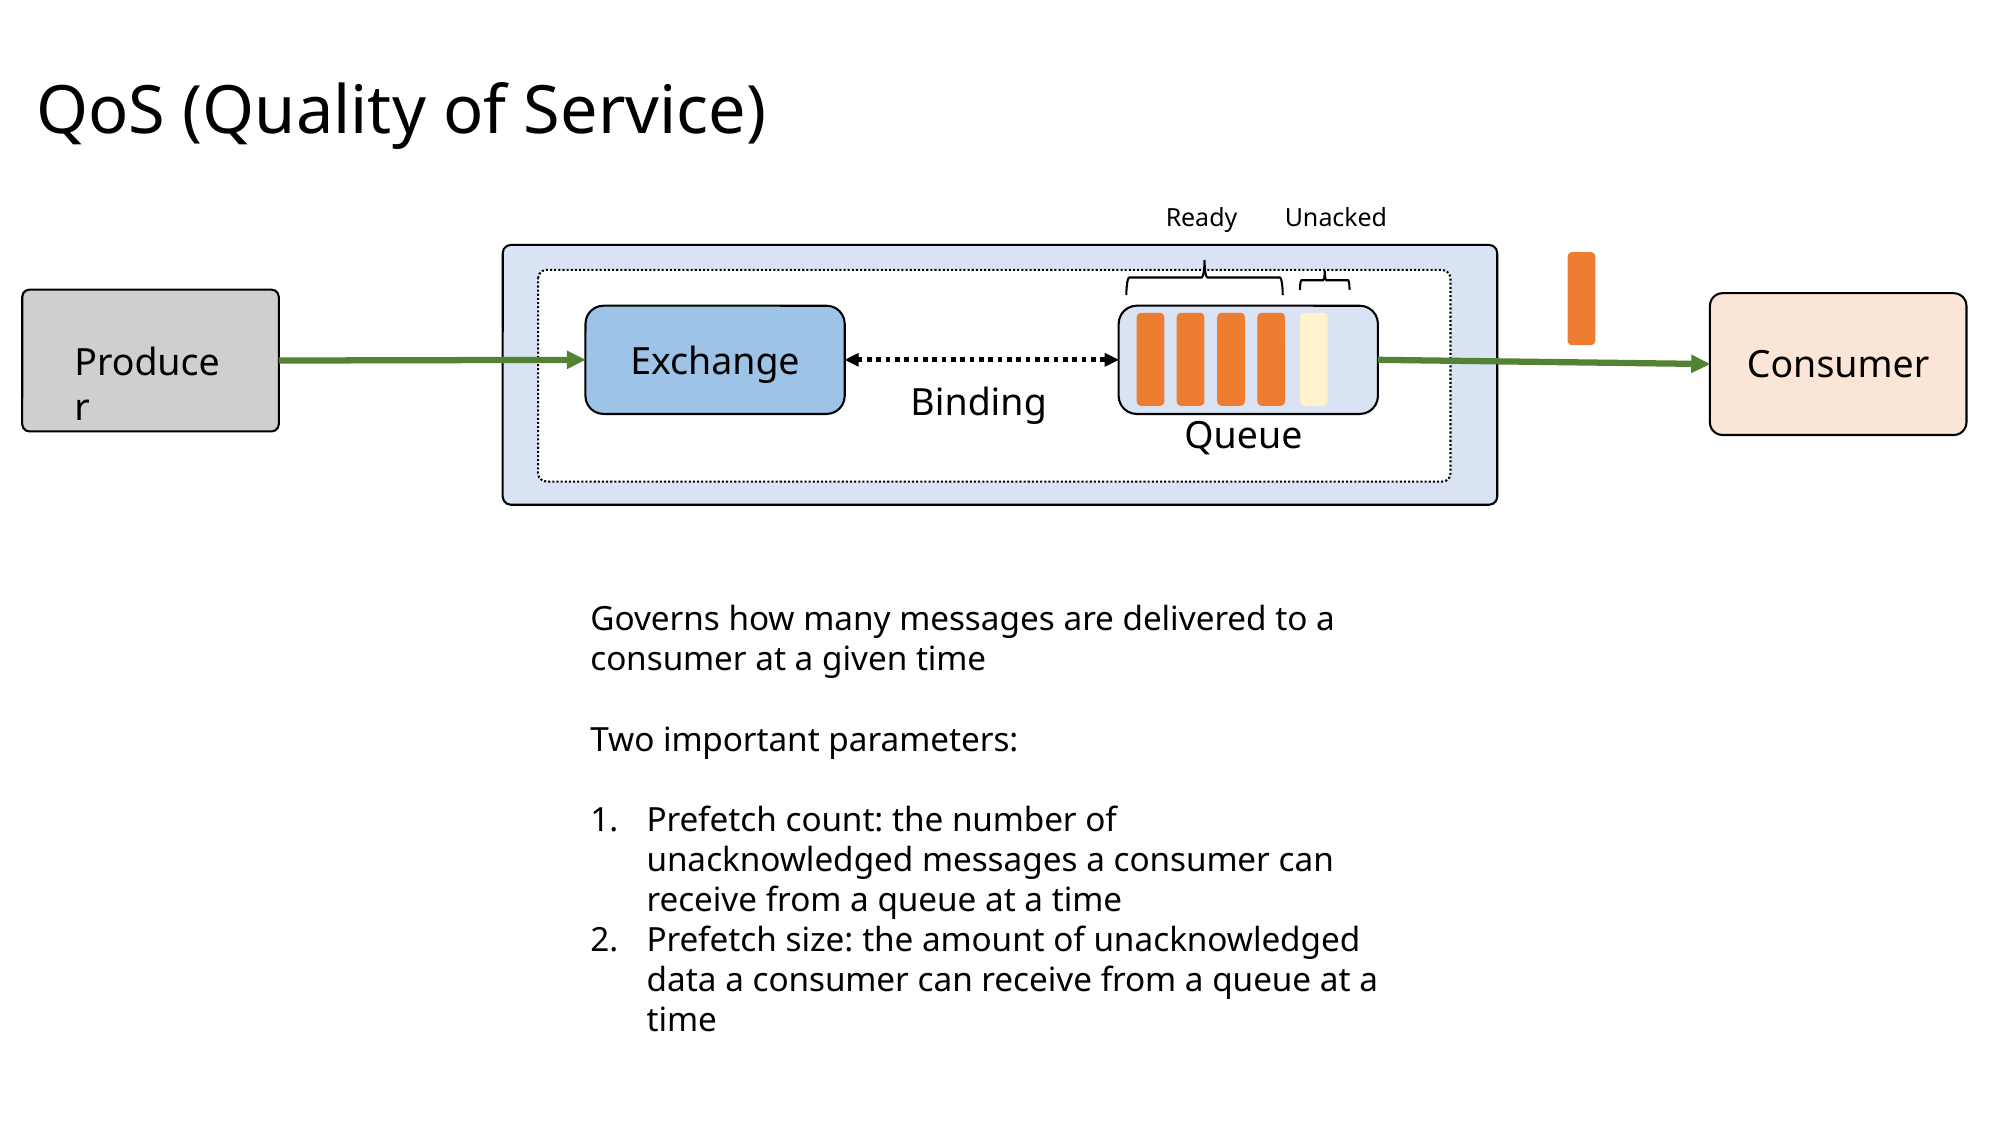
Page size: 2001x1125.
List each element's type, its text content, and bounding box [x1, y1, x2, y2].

text_box Governs how many messages are delivered to a consumer at a given time [575, 589, 1401, 685]
text_box [1566, 251, 1597, 347]
text_box [501, 243, 1499, 358]
text_box [501, 364, 1499, 506]
text_box [537, 360, 1452, 483]
text_box Queue [1169, 414, 1318, 464]
text_box [1299, 270, 1351, 290]
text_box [1377, 359, 1710, 364]
text_box Ready [1151, 194, 1253, 240]
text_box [22, 289, 279, 432]
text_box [1709, 293, 1967, 435]
text_box [537, 268, 1452, 359]
text_box Exchange [584, 304, 846, 416]
text_box Unacked [1269, 194, 1402, 240]
text_box Binding [895, 370, 1062, 431]
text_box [1118, 305, 1378, 414]
text_box QoS (Quality of Service) [21, 59, 783, 155]
text_box Two important parameters: Prefetch count: the number of unacknowledged messages a consumer can receive from a queue at a time Prefetch size: the amount of unacknowledged data a consumer can receive from a queue at a time [575, 710, 1401, 1045]
text_box [1125, 259, 1284, 296]
